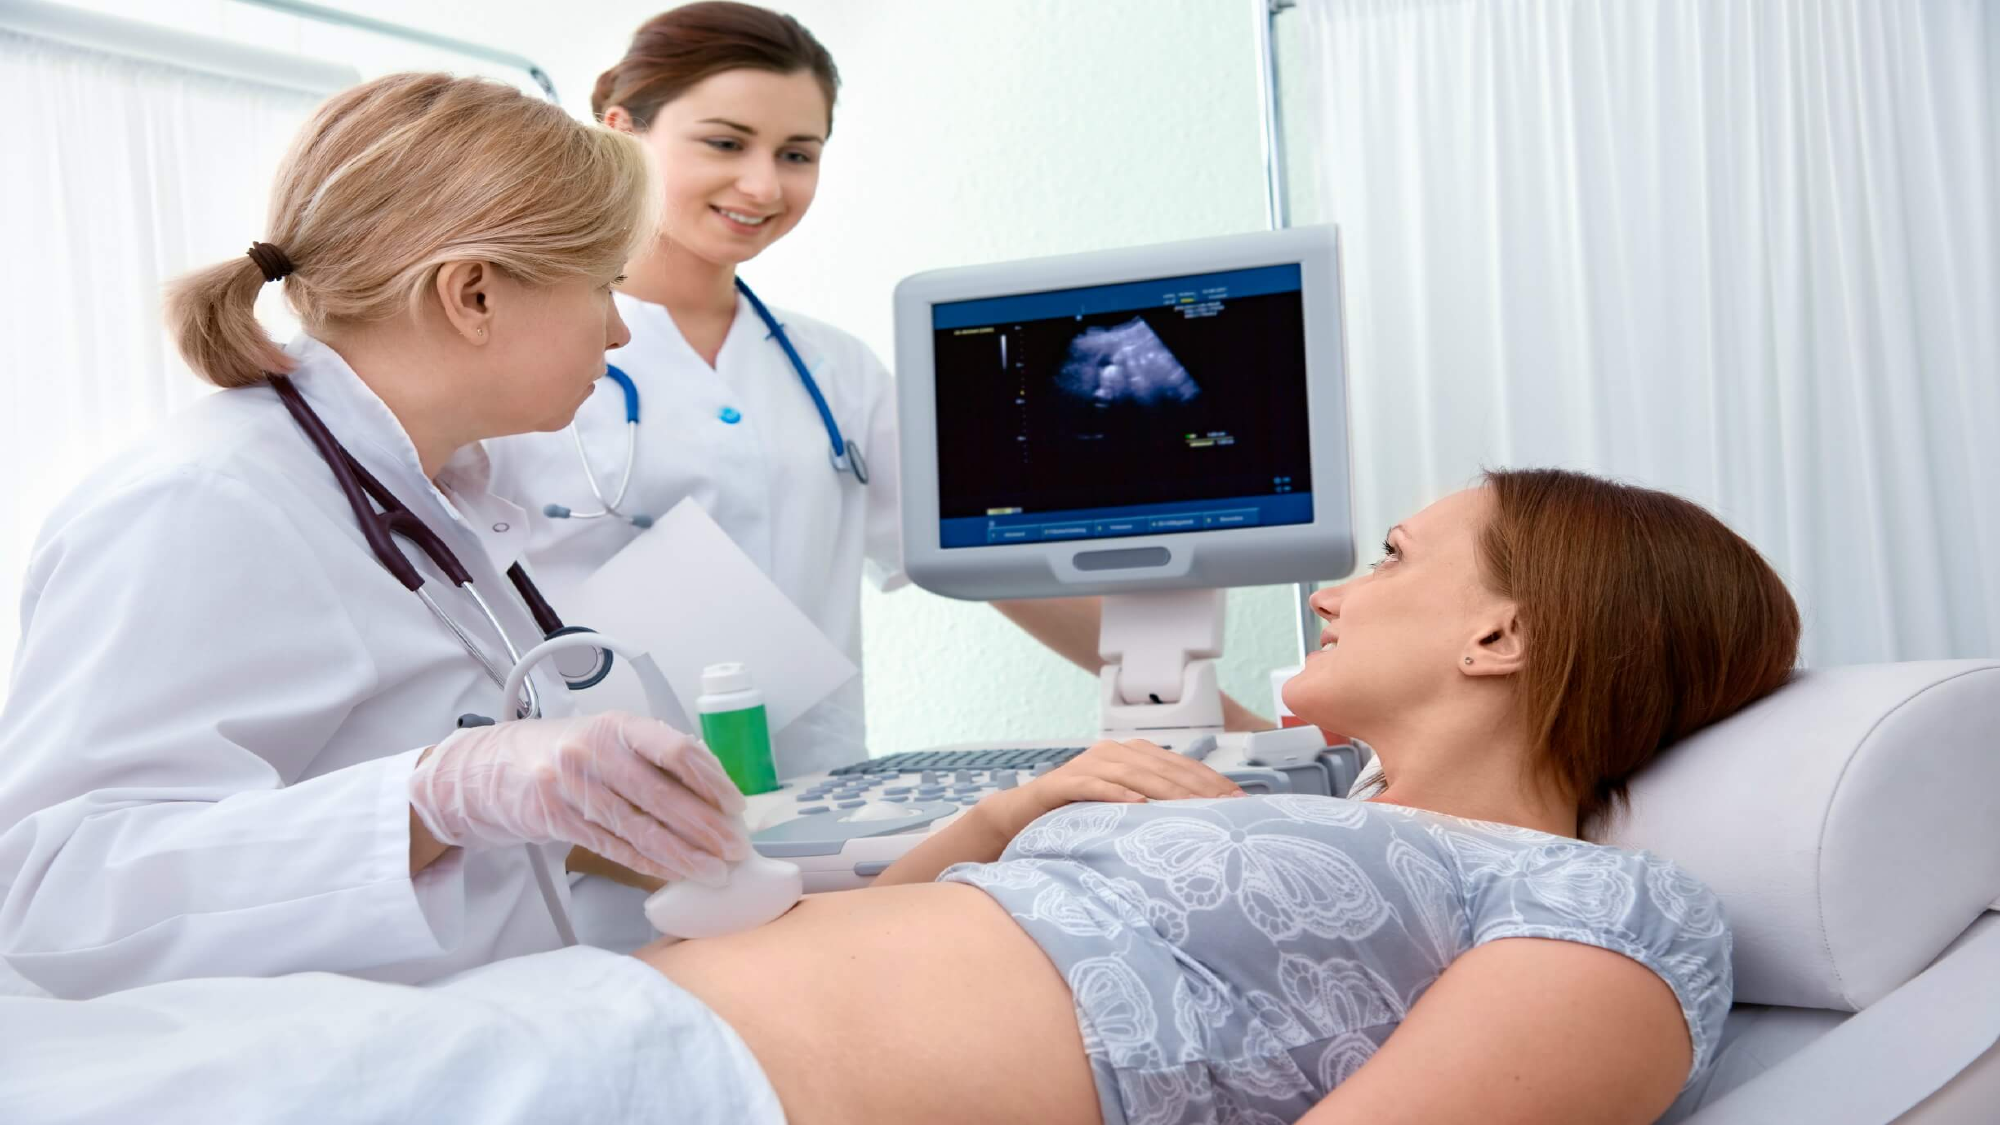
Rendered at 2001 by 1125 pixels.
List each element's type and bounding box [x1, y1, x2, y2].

list [0, 0, 2000, 1125]
